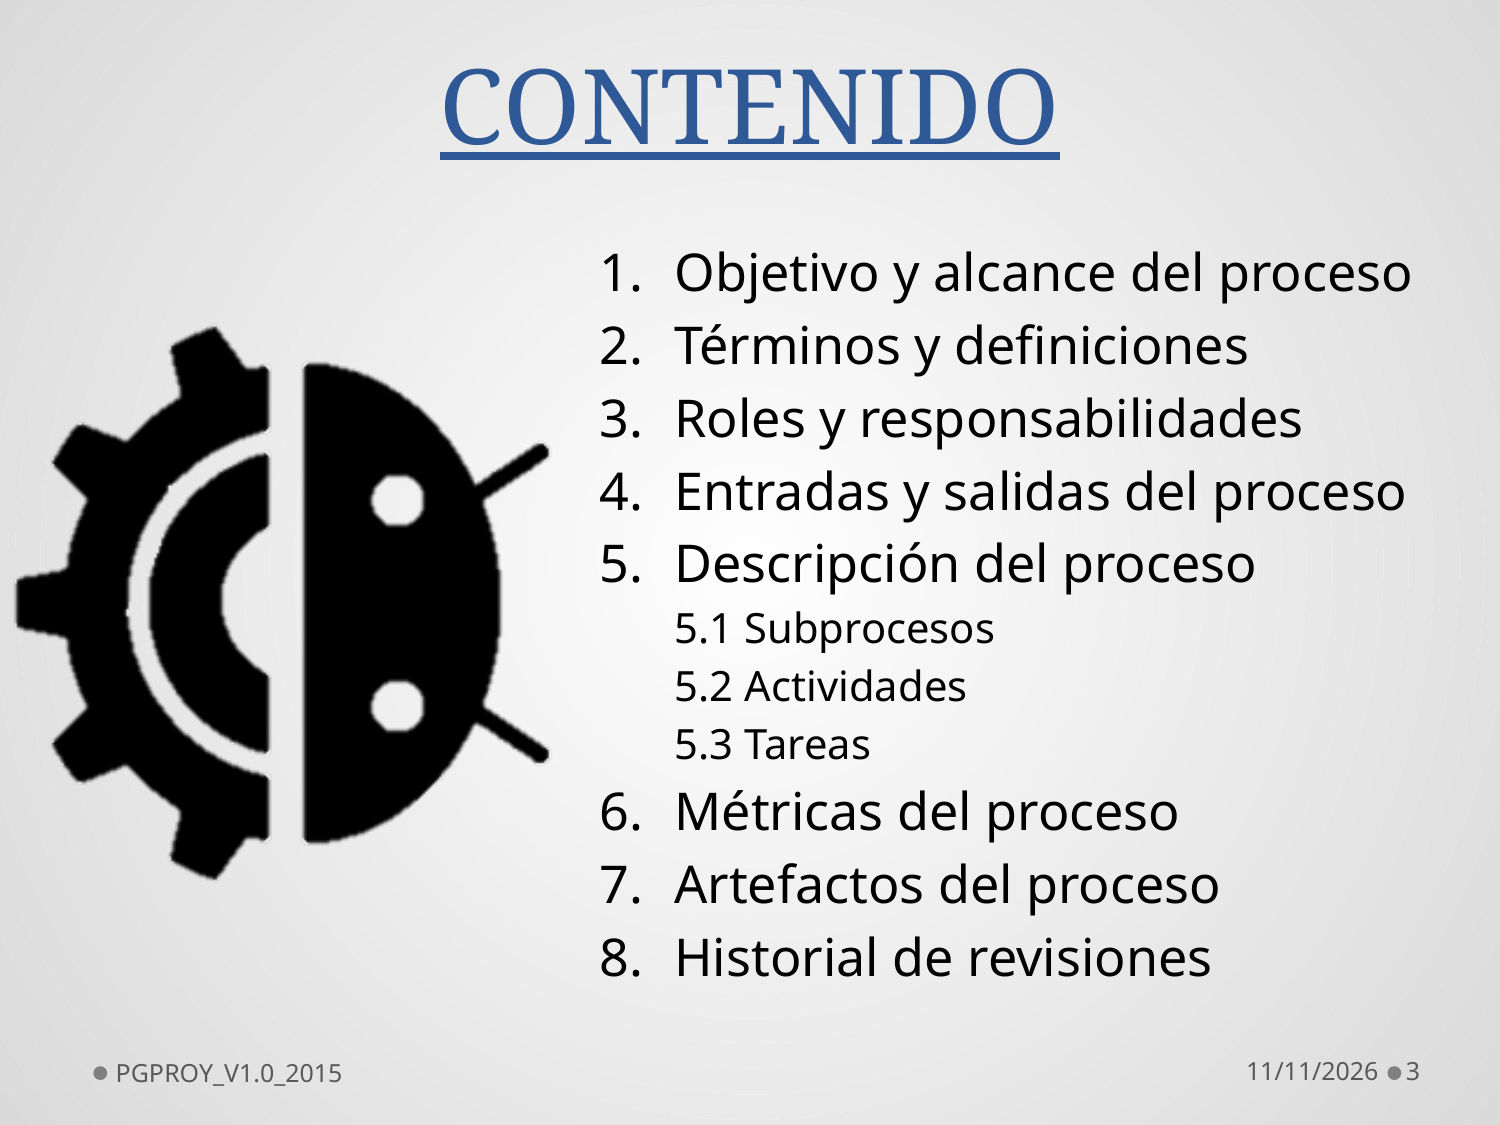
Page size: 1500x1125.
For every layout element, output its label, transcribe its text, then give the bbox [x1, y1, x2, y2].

slide_number 3 [1401, 1042, 1494, 1103]
title CONTENIDO [0, 0, 1500, 173]
footer PGPROY_V1.0_2015 [108, 1042, 703, 1103]
subtitle Objetivo y alcance del proceso Términos y definiciones Roles y responsabilidades Entradas y salidas del proceso Descripción del proceso 5.1 Subprocesos 5.2 Actividades 5.3 Tareas Métricas del proceso Artefactos del proceso Historial de revisiones [584, 231, 1500, 1083]
text_box 10/13/2015 [1043, 1042, 1386, 1103]
picture [0, 257, 585, 958]
